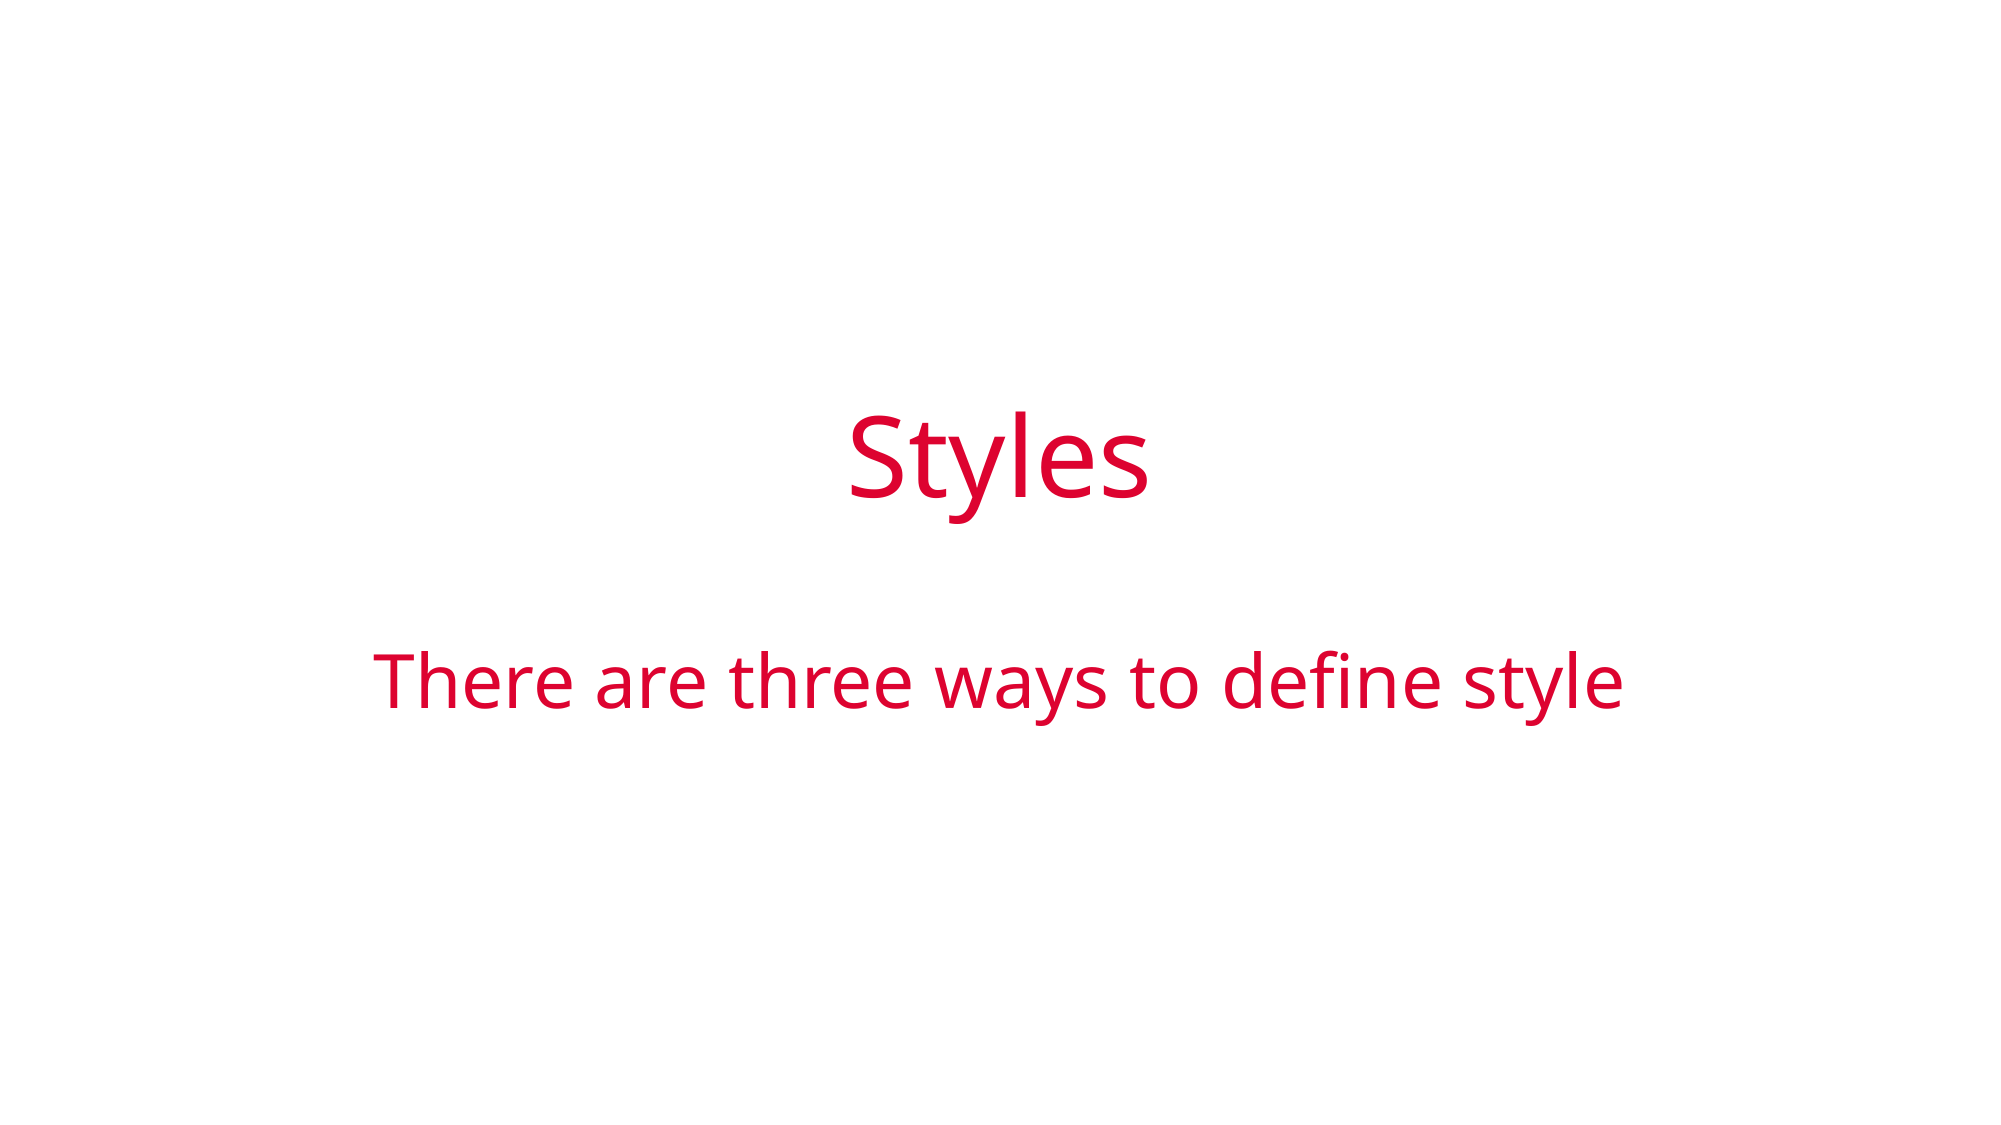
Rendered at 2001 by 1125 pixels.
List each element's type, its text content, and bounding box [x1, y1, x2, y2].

title Styles There are three ways to define style [0, 0, 2000, 1125]
